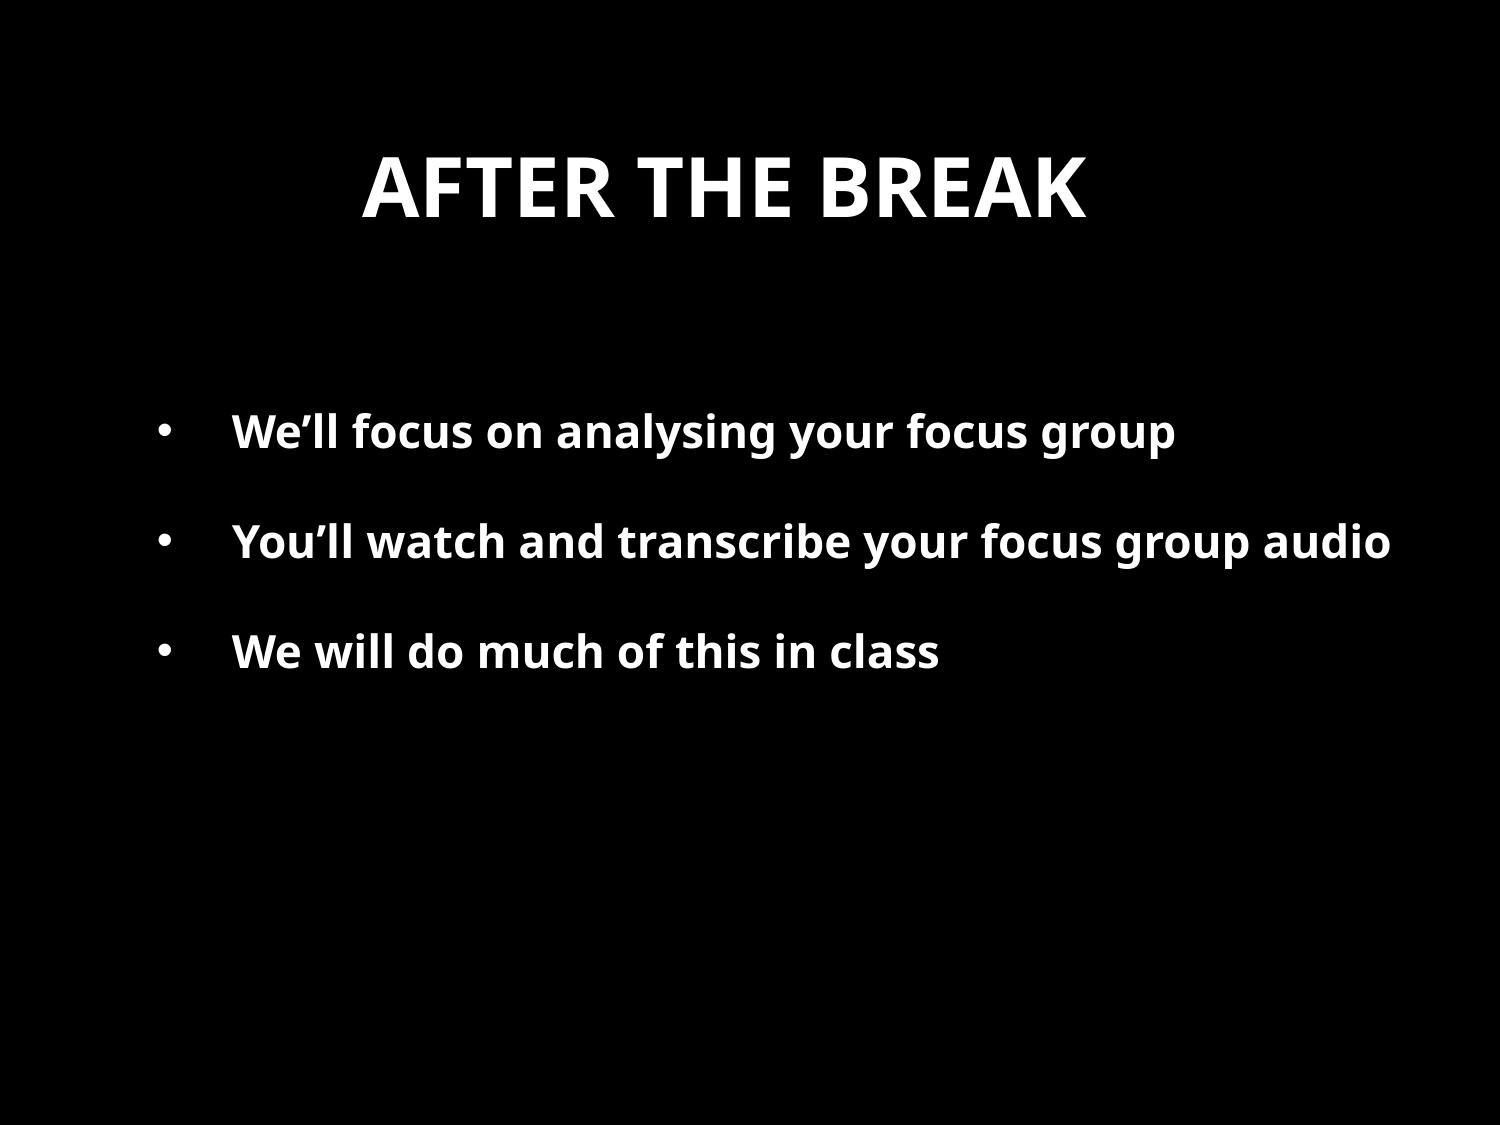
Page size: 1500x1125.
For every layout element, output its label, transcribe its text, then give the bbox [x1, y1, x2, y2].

text_box We’ll focus on analysing your focus group You’ll watch and transcribe your focus group audio We will do much of this in class [67, 395, 1440, 1060]
title After the break [87, 126, 1363, 350]
